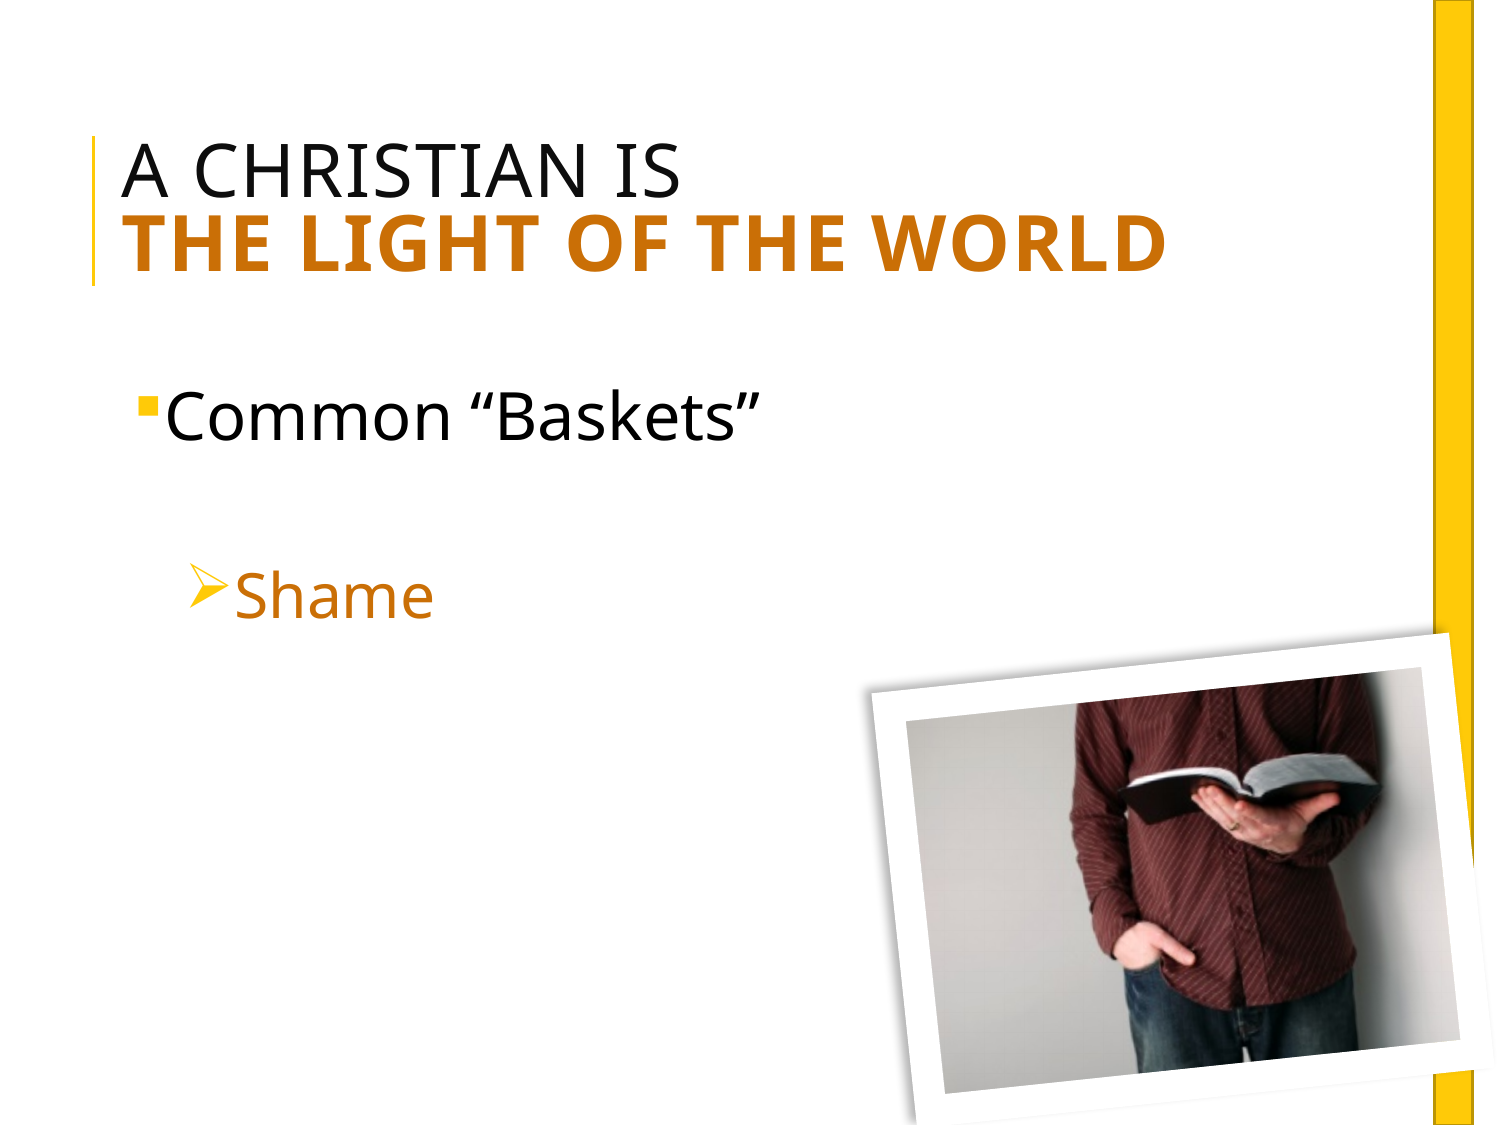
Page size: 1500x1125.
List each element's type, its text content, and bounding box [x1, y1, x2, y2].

title A Christian Is The Light Of The World [106, 133, 1435, 294]
picture [906, 668, 1460, 1093]
list Common “Baskets” Shame [126, 375, 1376, 1035]
text_box [1433, 0, 1474, 860]
text_box [1433, 1071, 1474, 1125]
